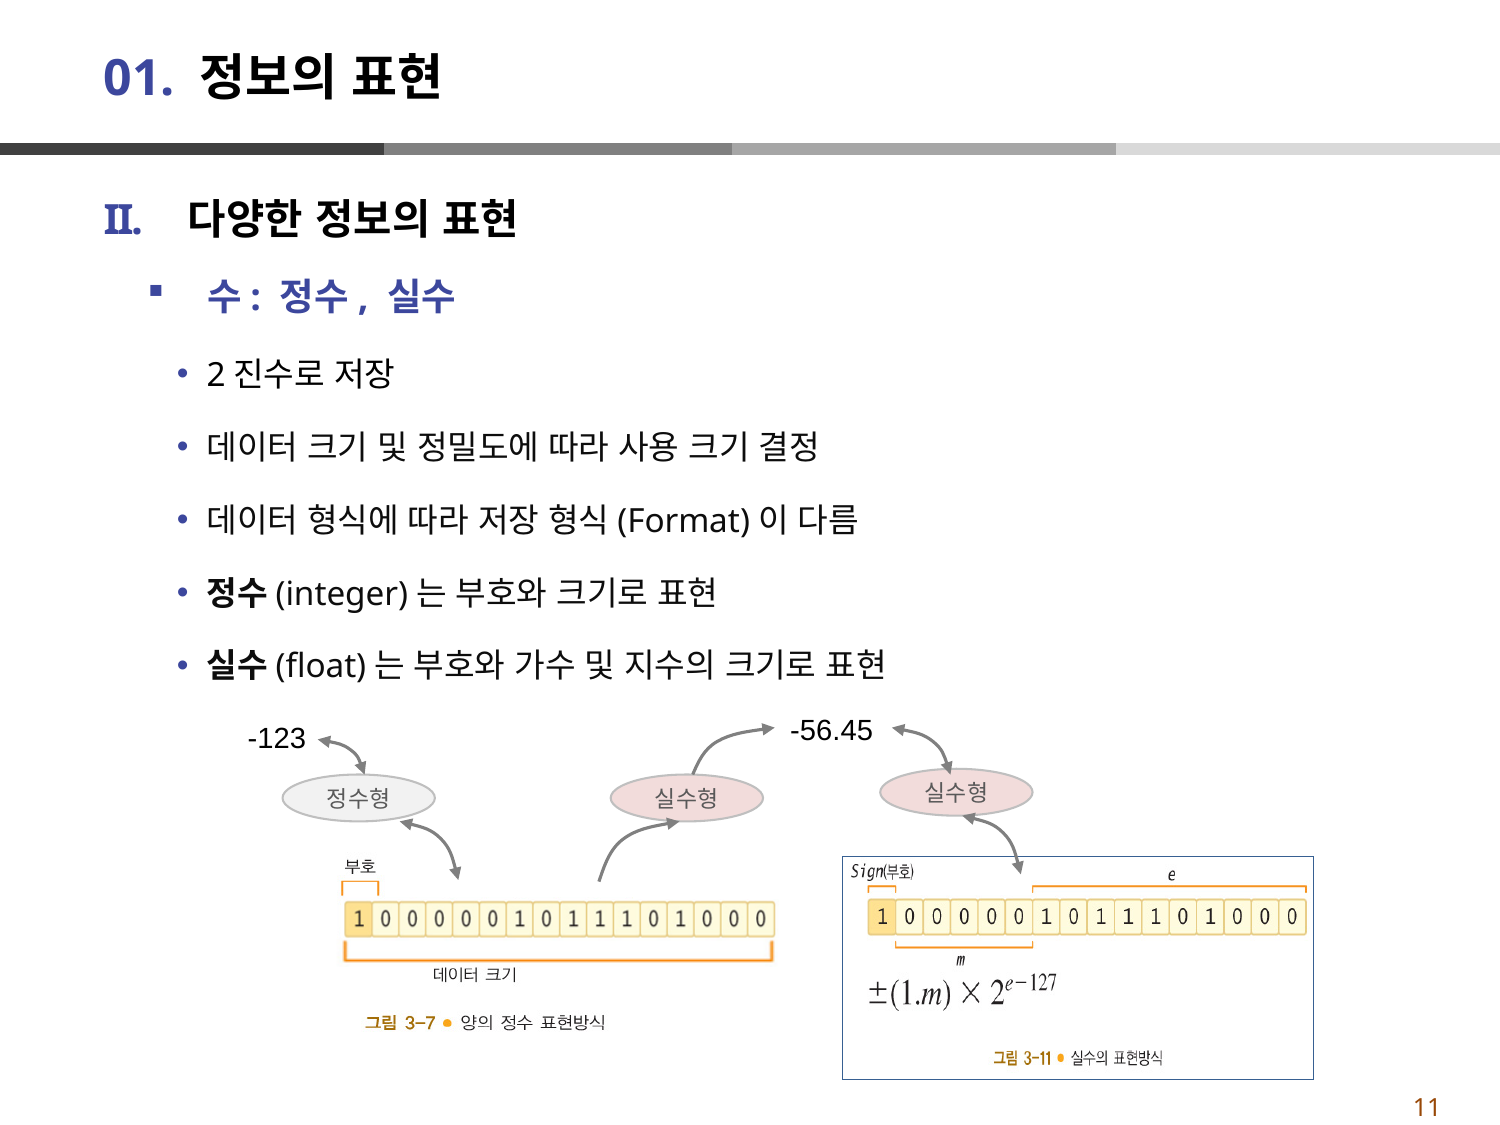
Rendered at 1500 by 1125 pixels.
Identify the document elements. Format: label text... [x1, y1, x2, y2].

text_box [229, 703, 1315, 1080]
title 01. 정보의 표현 [88, 30, 1400, 121]
list 다양한 정보의 표현 수: 정수, 실수 2진수로 저장 데이터 크기 및 정밀도에 따라 사용 크기 결정 데이터 형식에 따라 저장 형식(Format)이 다름 정수(integer)는 부호와 크기로 표현 실수(float)는 부호와 가수 및 지수의 크기로 표현 [88, 160, 1424, 1060]
